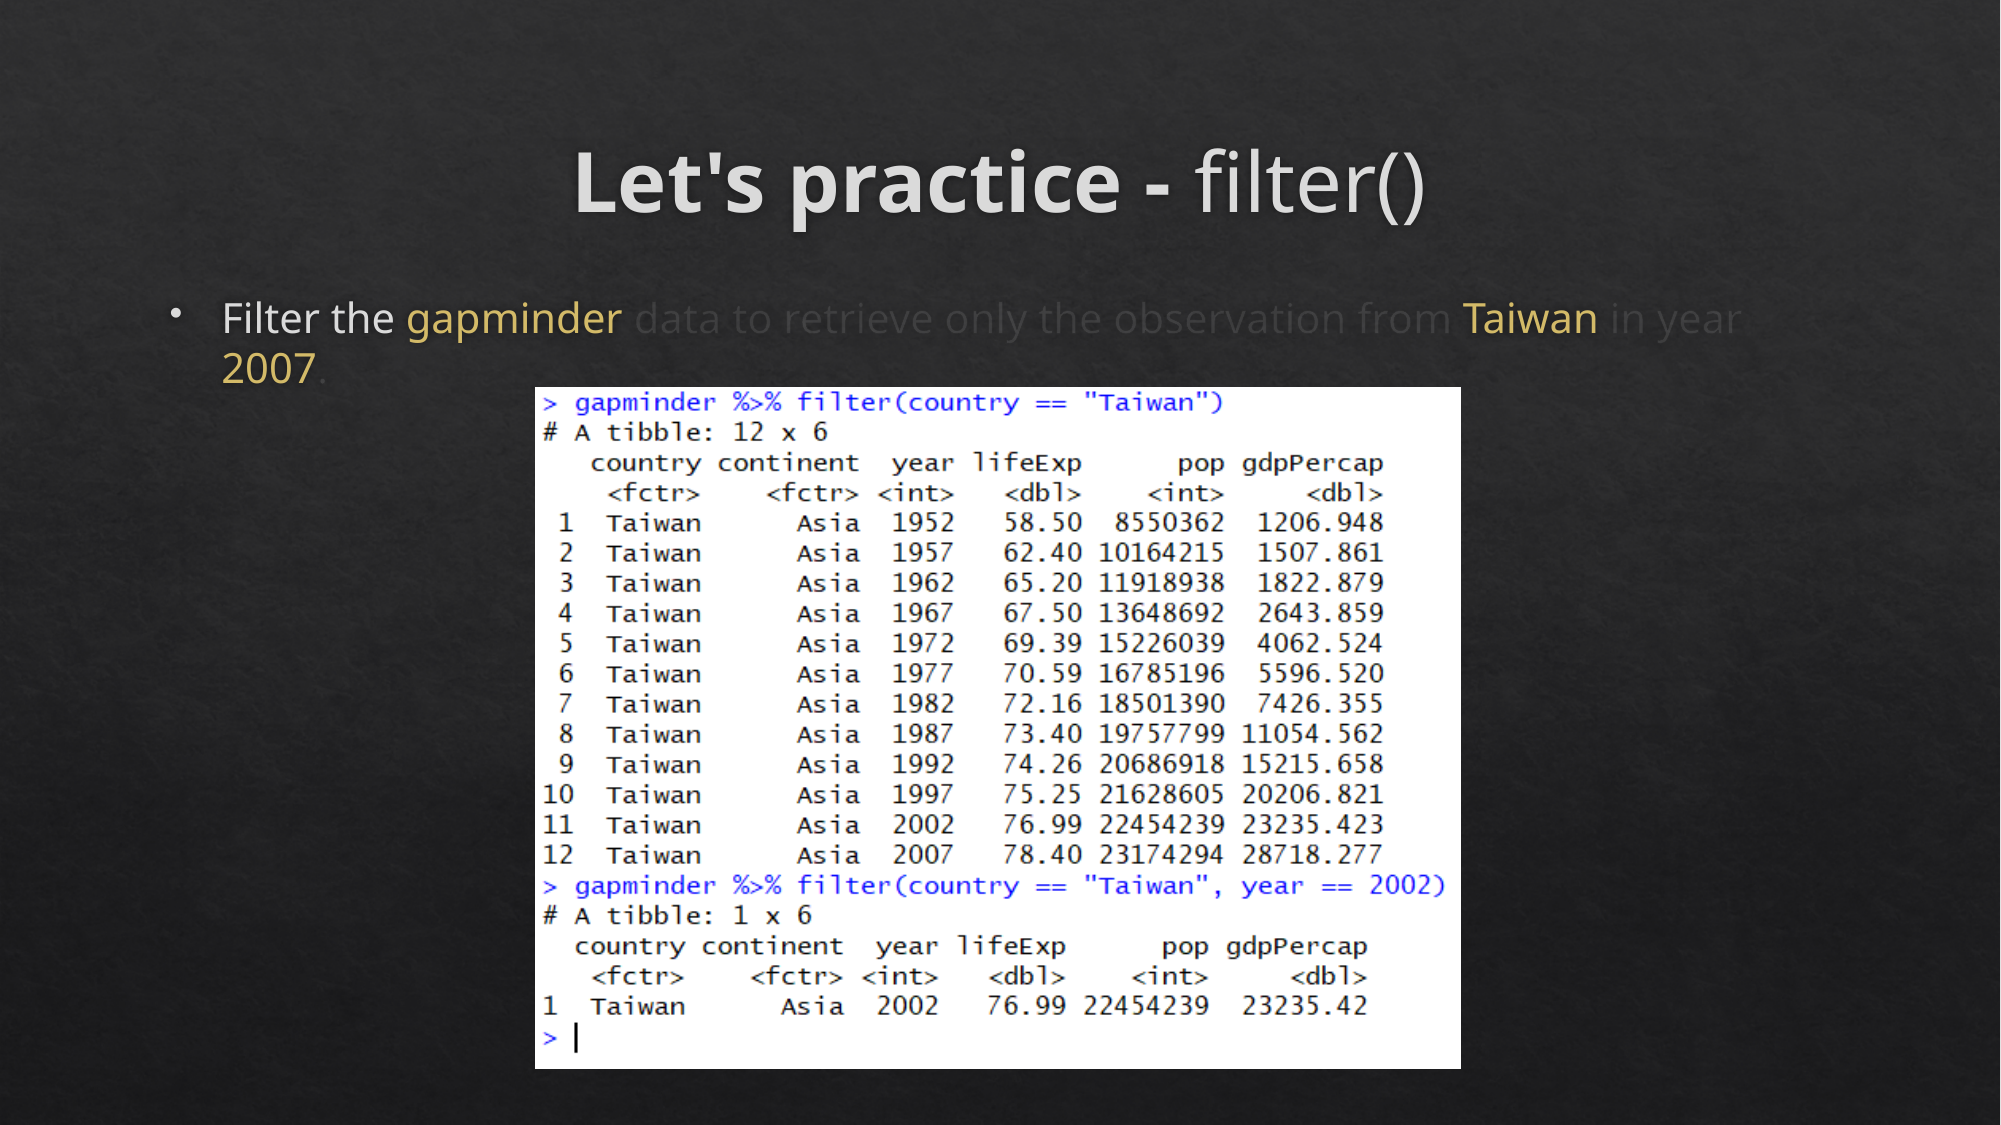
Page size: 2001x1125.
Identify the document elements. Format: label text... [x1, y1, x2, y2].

title Let's practice - filter() [149, 99, 1849, 260]
picture [535, 387, 1462, 1069]
list Filter the gapminder data to retrieve only the observation from Taiwan in year 2007. [149, 284, 1849, 950]
